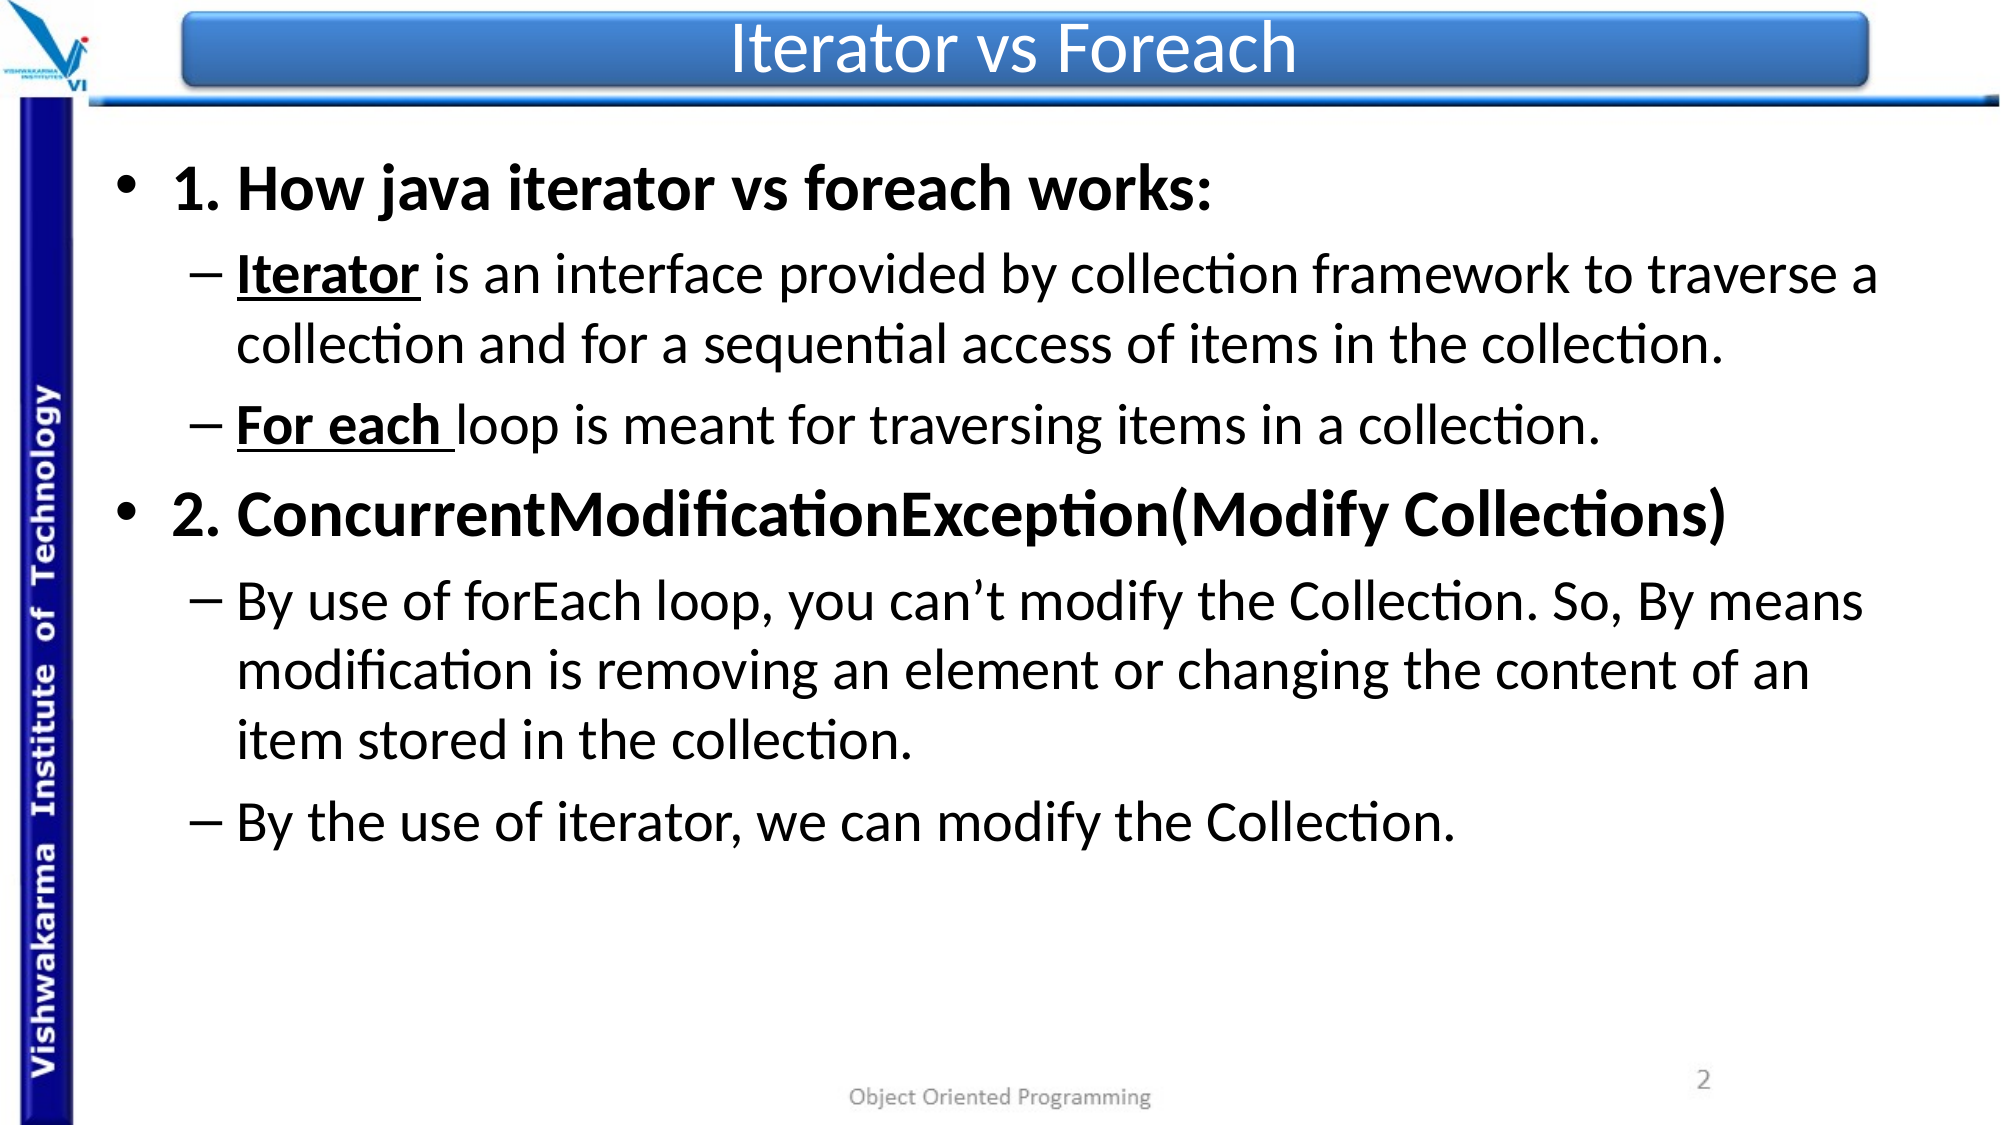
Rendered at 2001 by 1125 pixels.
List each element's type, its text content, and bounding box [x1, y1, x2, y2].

list 1. How java iterator vs foreach works: Iterator is an interface provided by collection framework to traverse a collection and for a sequential access of items in the collection. For each loop is meant for traversing items in a collection. 2. ConcurrentModificationException(Modify Collections) By use of forEach loop, you can’t modify the Collection. So, By means modification is removing an element or changing the content of an item stored in the collection. By the use of iterator, we can modify the Collection. [99, 135, 1900, 1005]
picture [0, 0, 2001, 1125]
title Iterator vs Foreach [114, 0, 1915, 136]
